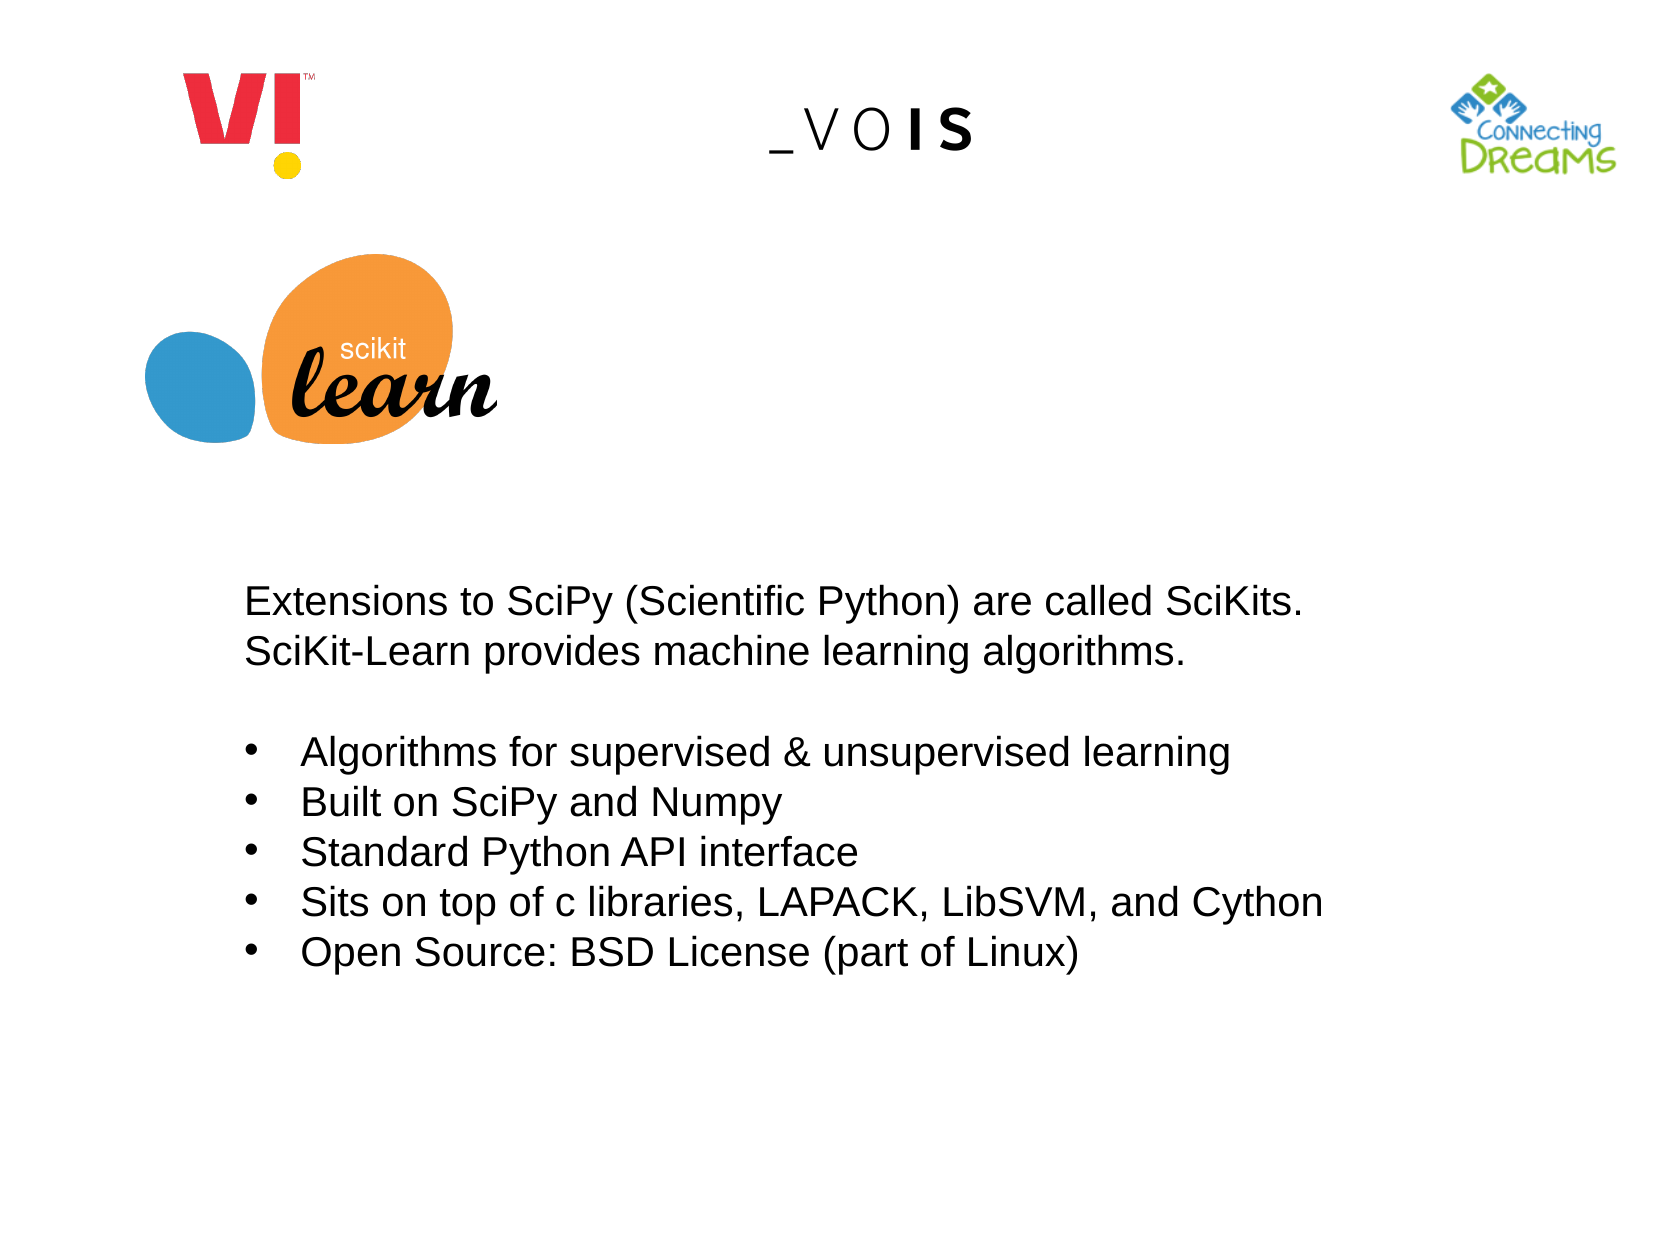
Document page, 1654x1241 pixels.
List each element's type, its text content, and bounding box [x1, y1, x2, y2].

picture [1448, 72, 1622, 193]
picture [741, 79, 999, 182]
picture [145, 253, 497, 444]
text_box Extensions to SciPy (Scientific Python) are called SciKits. SciKit-Learn provides machine learning algorithms. Algorithms for supervised & unsupervised learning Built on SciPy and Numpy Standard Python API interface Sits on top of c libraries, LAPACK, LibSVM, and Cython Open Source: BSD License (part of Linux) [229, 566, 1492, 982]
picture [183, 72, 315, 179]
